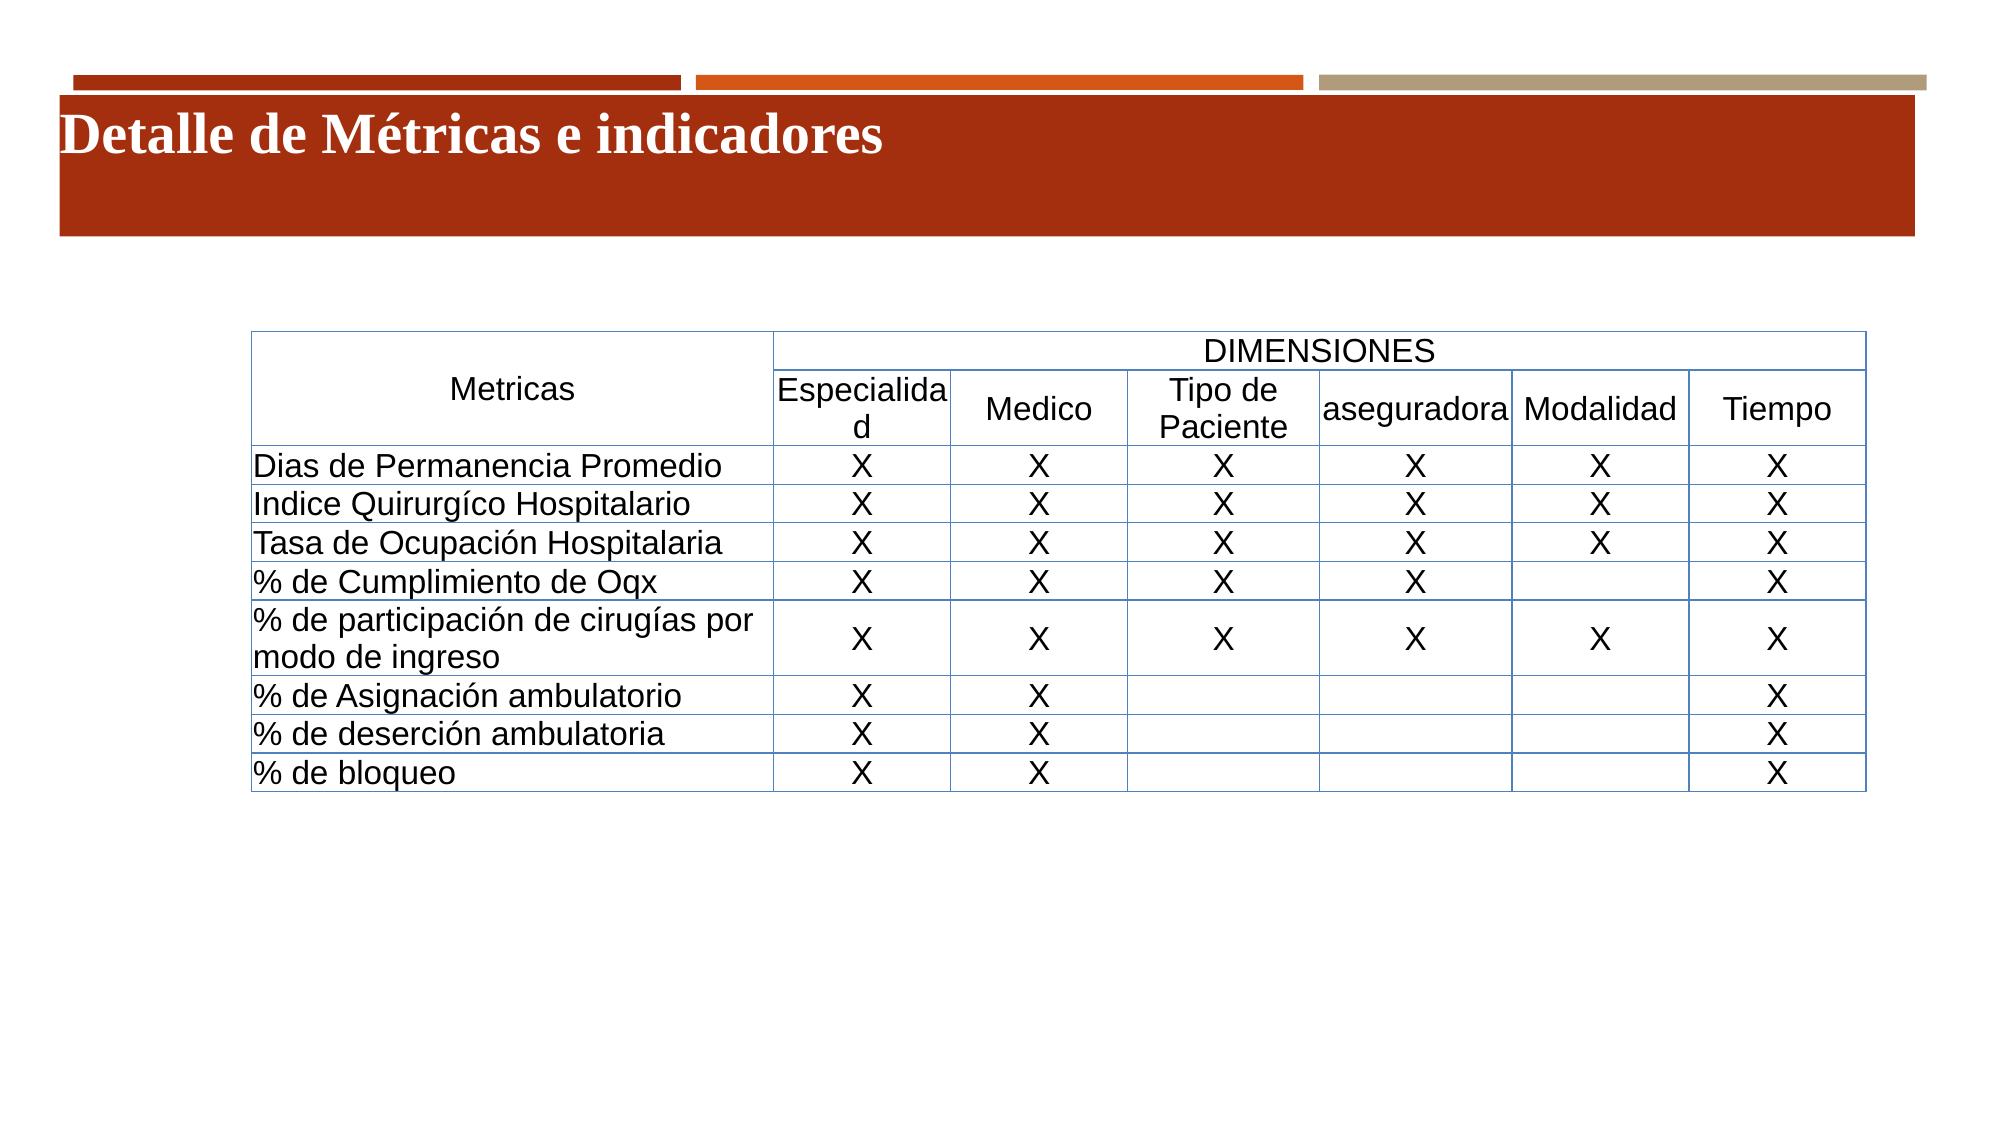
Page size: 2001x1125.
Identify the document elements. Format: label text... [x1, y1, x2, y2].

table_cell X [1128, 601, 1319, 675]
table_cell % de deserción ambulatoria [252, 715, 773, 752]
table_cell % de Asignación ambulatorio [252, 676, 773, 714]
table_cell Medico [951, 371, 1127, 445]
table_cell [1320, 676, 1511, 714]
table_cell [1128, 715, 1319, 752]
table_cell X [1320, 485, 1511, 522]
table_cell [1513, 754, 1688, 791]
table_cell [1513, 715, 1688, 752]
table_cell [1513, 676, 1688, 714]
table_cell X [1690, 676, 1865, 714]
table_cell X [951, 562, 1127, 599]
table_cell X [1128, 485, 1319, 522]
table_cell Indice Quirurgíco Hospitalario [252, 485, 773, 522]
table_cell X [1128, 562, 1319, 599]
table_cell X [951, 523, 1127, 561]
table_cell X [774, 754, 950, 791]
table_cell X [951, 446, 1127, 484]
table_cell % de bloqueo [252, 754, 773, 791]
table_cell X [1690, 446, 1865, 484]
table_cell X [1128, 446, 1319, 484]
table_cell X [951, 485, 1127, 522]
table_cell X [774, 523, 950, 561]
table_cell X [774, 676, 950, 714]
table_cell X [1690, 601, 1865, 675]
table_cell X [1690, 754, 1865, 791]
table_cell [1320, 715, 1511, 752]
table_cell Especialidad [774, 371, 950, 445]
table_cell X [774, 446, 950, 484]
table_cell [1128, 676, 1319, 714]
table_cell X [951, 676, 1127, 714]
table_cell X [1513, 485, 1688, 522]
table_cell X [1128, 523, 1319, 561]
table_cell X [951, 715, 1127, 752]
table_cell [1513, 562, 1688, 599]
table_cell Tasa de Ocupación Hospitalaria [252, 523, 773, 561]
table_cell X [774, 715, 950, 752]
table_cell Modalidad [1513, 371, 1688, 445]
title Detalle de Métricas e indicadores [59, 95, 1915, 237]
table_cell Dias de Permanencia Promedio [252, 446, 773, 484]
table_cell X [774, 485, 950, 522]
table_cell X [951, 601, 1127, 675]
table_cell X [1320, 562, 1511, 599]
table_cell aseguradora [1320, 371, 1511, 445]
table_cell X [1690, 562, 1865, 599]
table_cell % de participación de cirugías por modo de ingreso [252, 601, 773, 675]
table_cell X [1690, 715, 1865, 752]
table_cell X [1513, 601, 1688, 675]
table_cell X [1513, 446, 1688, 484]
table_cell X [1320, 601, 1511, 675]
table_cell X [1513, 523, 1688, 561]
table_cell X [1690, 485, 1865, 522]
table_header DIMENSIONES [774, 332, 1865, 369]
table_header Metricas [252, 332, 773, 445]
table_cell [1320, 754, 1511, 791]
table_cell X [1690, 523, 1865, 561]
table_cell X [774, 601, 950, 675]
table_cell X [1320, 446, 1511, 484]
table_cell Tipo de Paciente [1128, 371, 1319, 445]
table_cell Tiempo [1690, 371, 1865, 445]
table_cell X [1320, 523, 1511, 561]
table_cell X [951, 754, 1127, 791]
table_cell % de Cumplimiento de Oqx [252, 562, 773, 599]
table_cell X [774, 562, 950, 599]
table_cell [1128, 754, 1319, 791]
